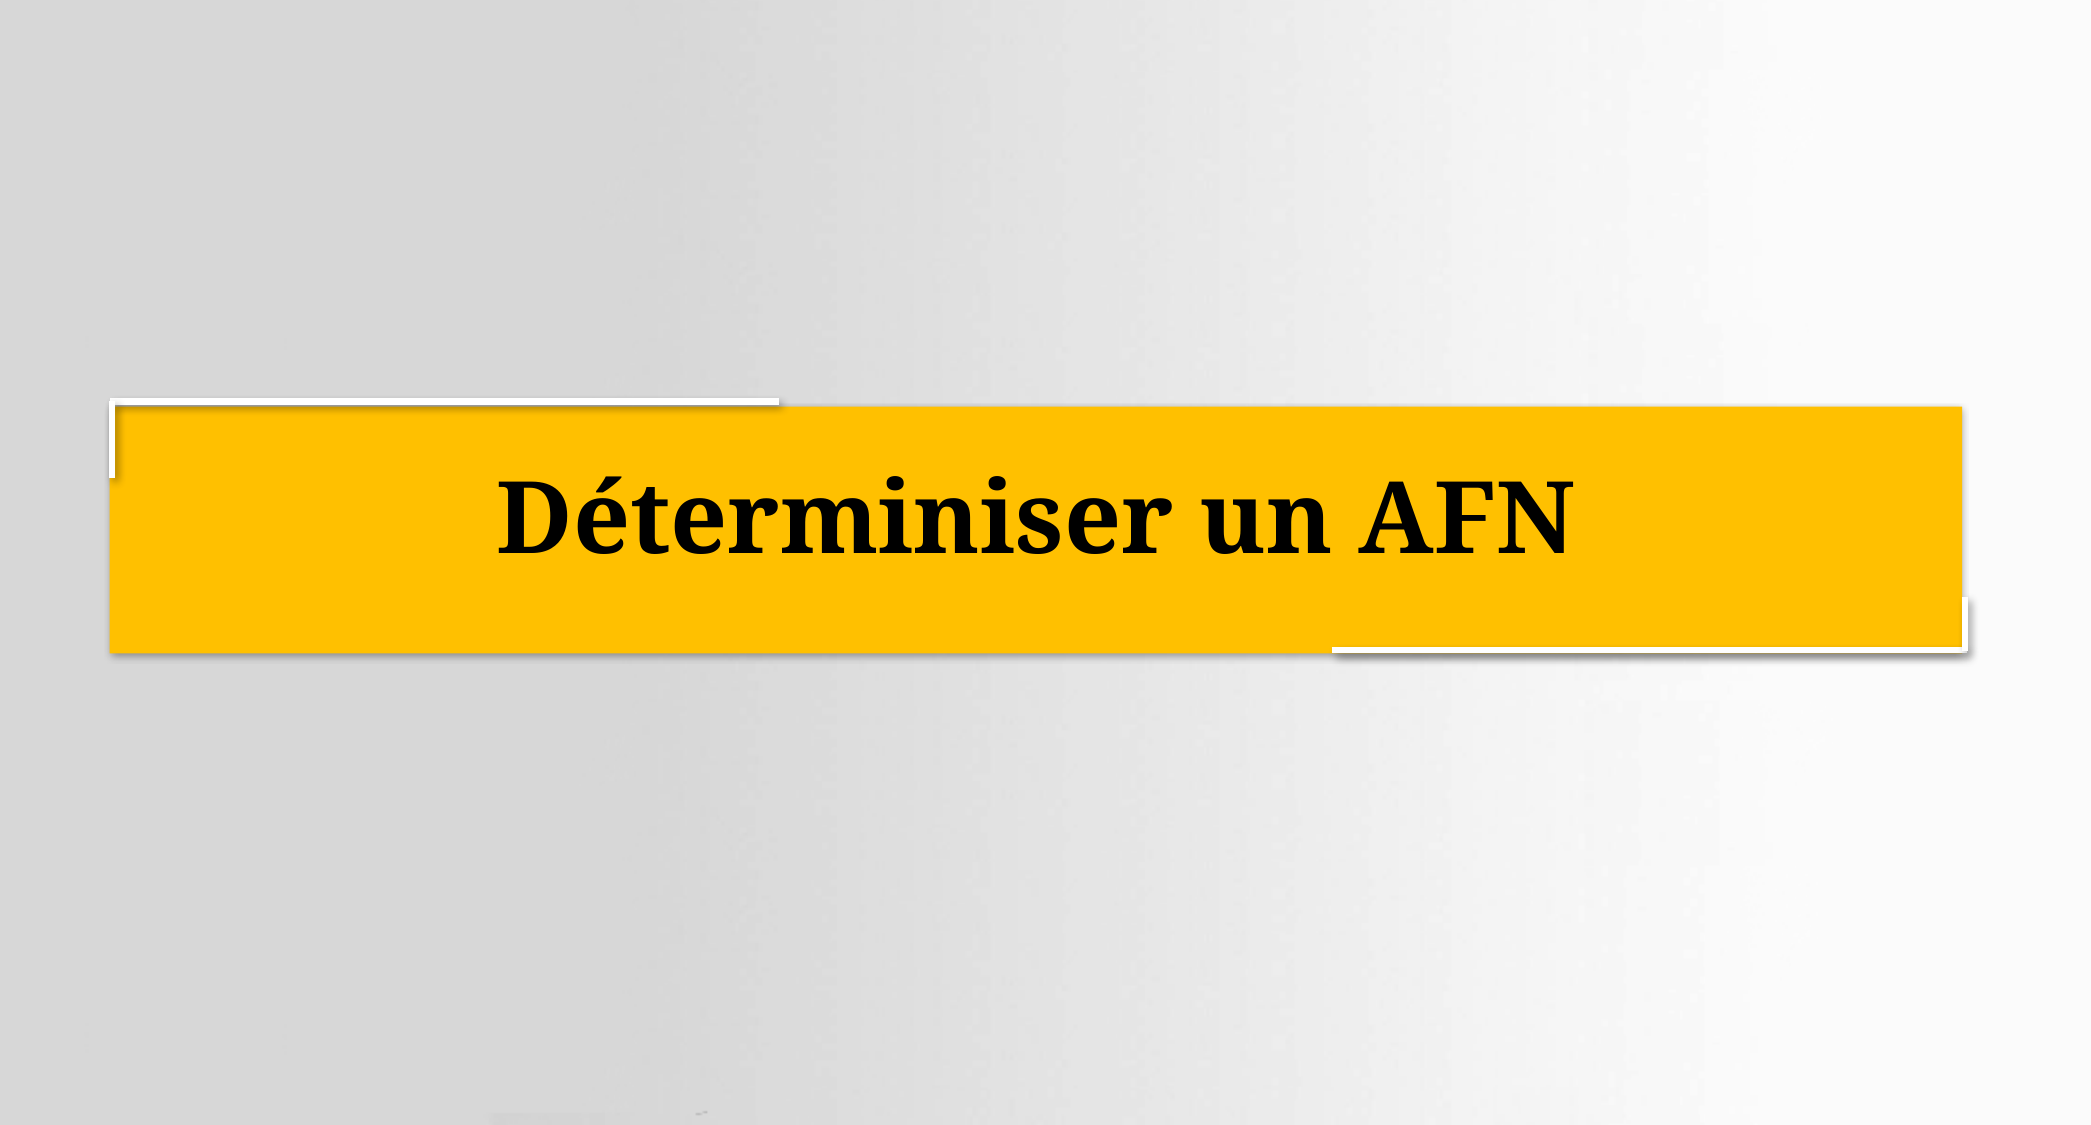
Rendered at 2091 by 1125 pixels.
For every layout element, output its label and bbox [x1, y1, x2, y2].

text_box [1331, 596, 1968, 651]
picture [0, 0, 2091, 1125]
text_box [109, 400, 780, 479]
